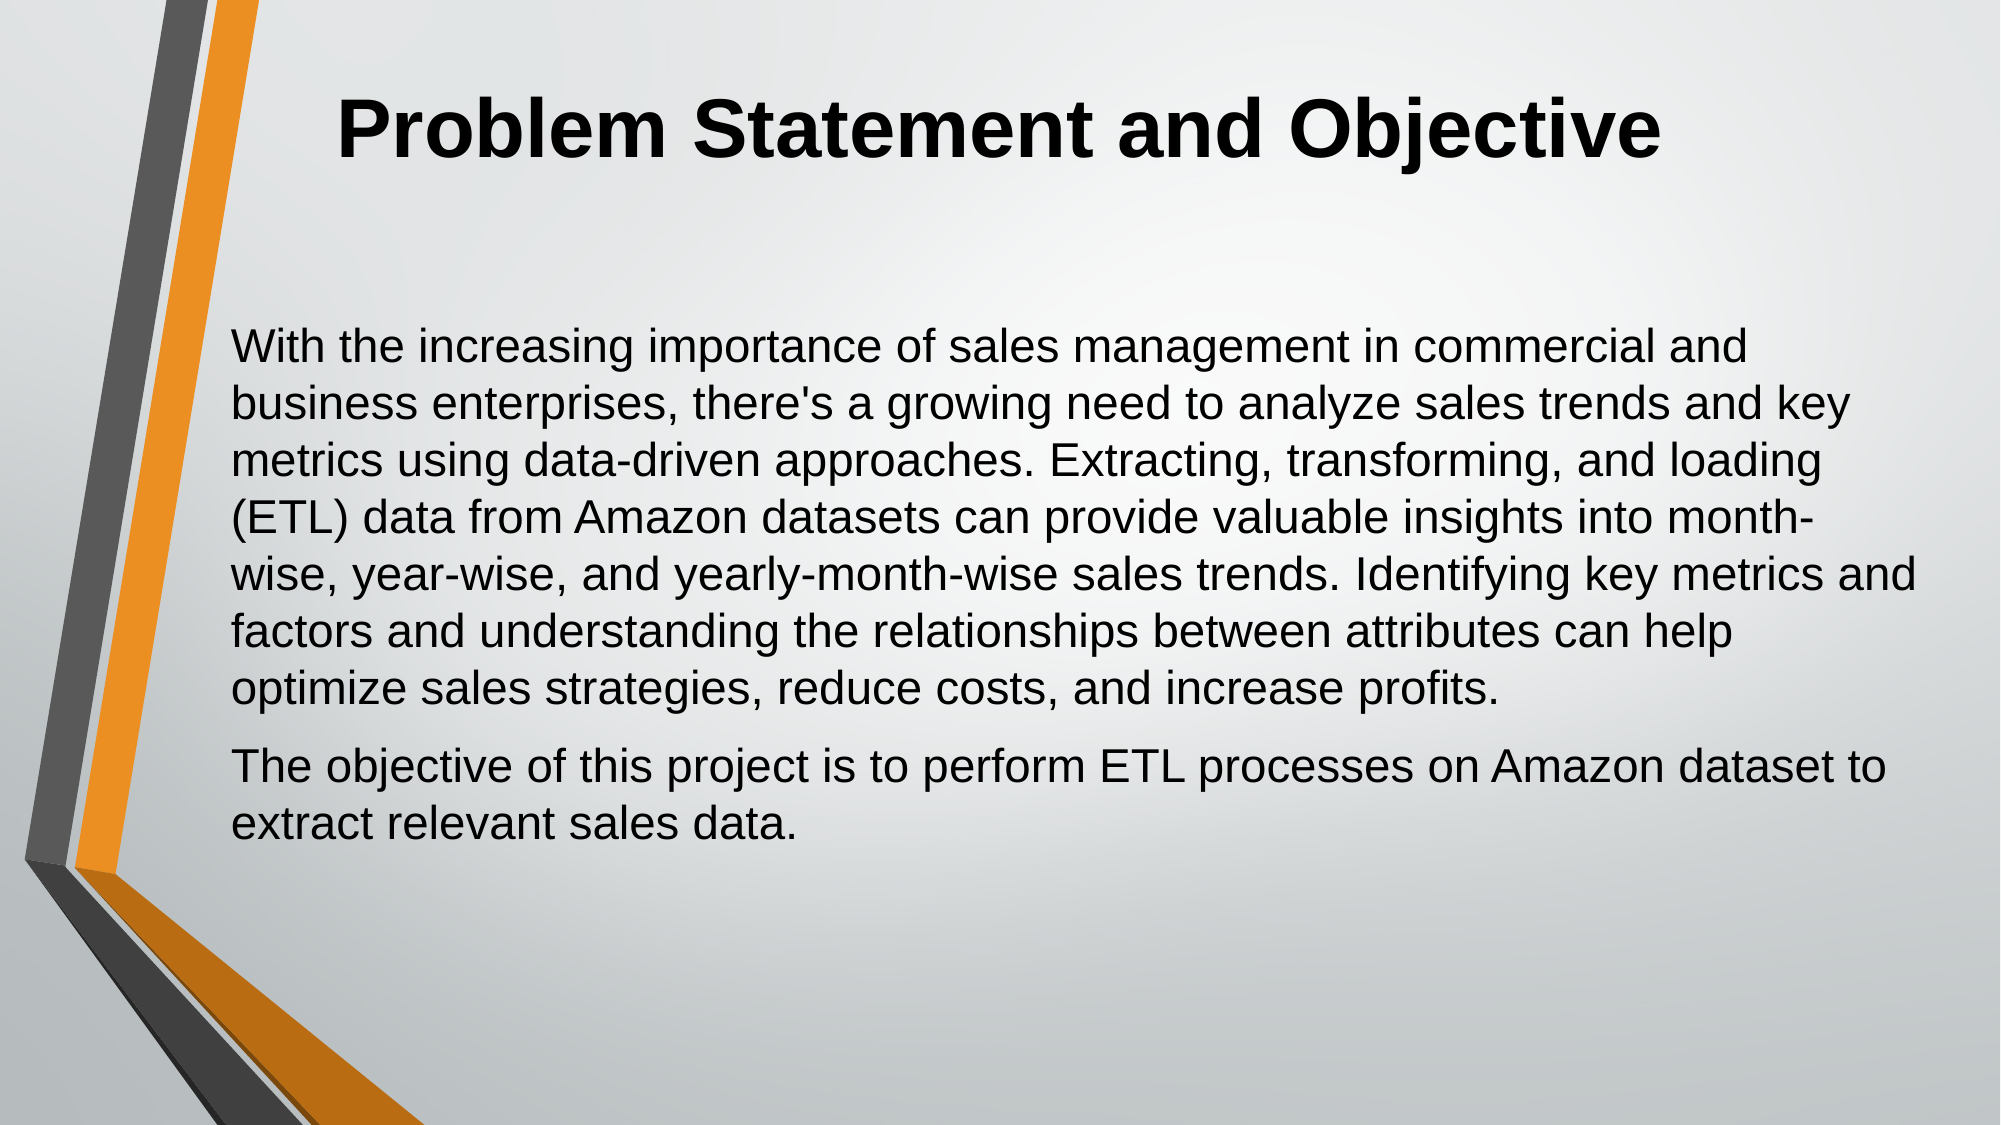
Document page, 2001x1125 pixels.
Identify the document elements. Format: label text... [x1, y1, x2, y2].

title Problem Statement and Objective [137, 42, 1863, 206]
list With the increasing importance of sales management in commercial and business enterprises, there's a growing need to analyze sales trends and key metrics using data-driven approaches. Extracting, transforming, and loading (ETL) data from Amazon datasets can provide valuable insights into month-wise, year-wise, and yearly-month-wise sales trends. Identifying key metrics and factors and understanding the relationships between attributes can help optimize sales strategies, reduce costs, and increase profits. The objective of this project is to perform ETL processes on Amazon dataset to extract relevant sales data. [215, 307, 1941, 858]
